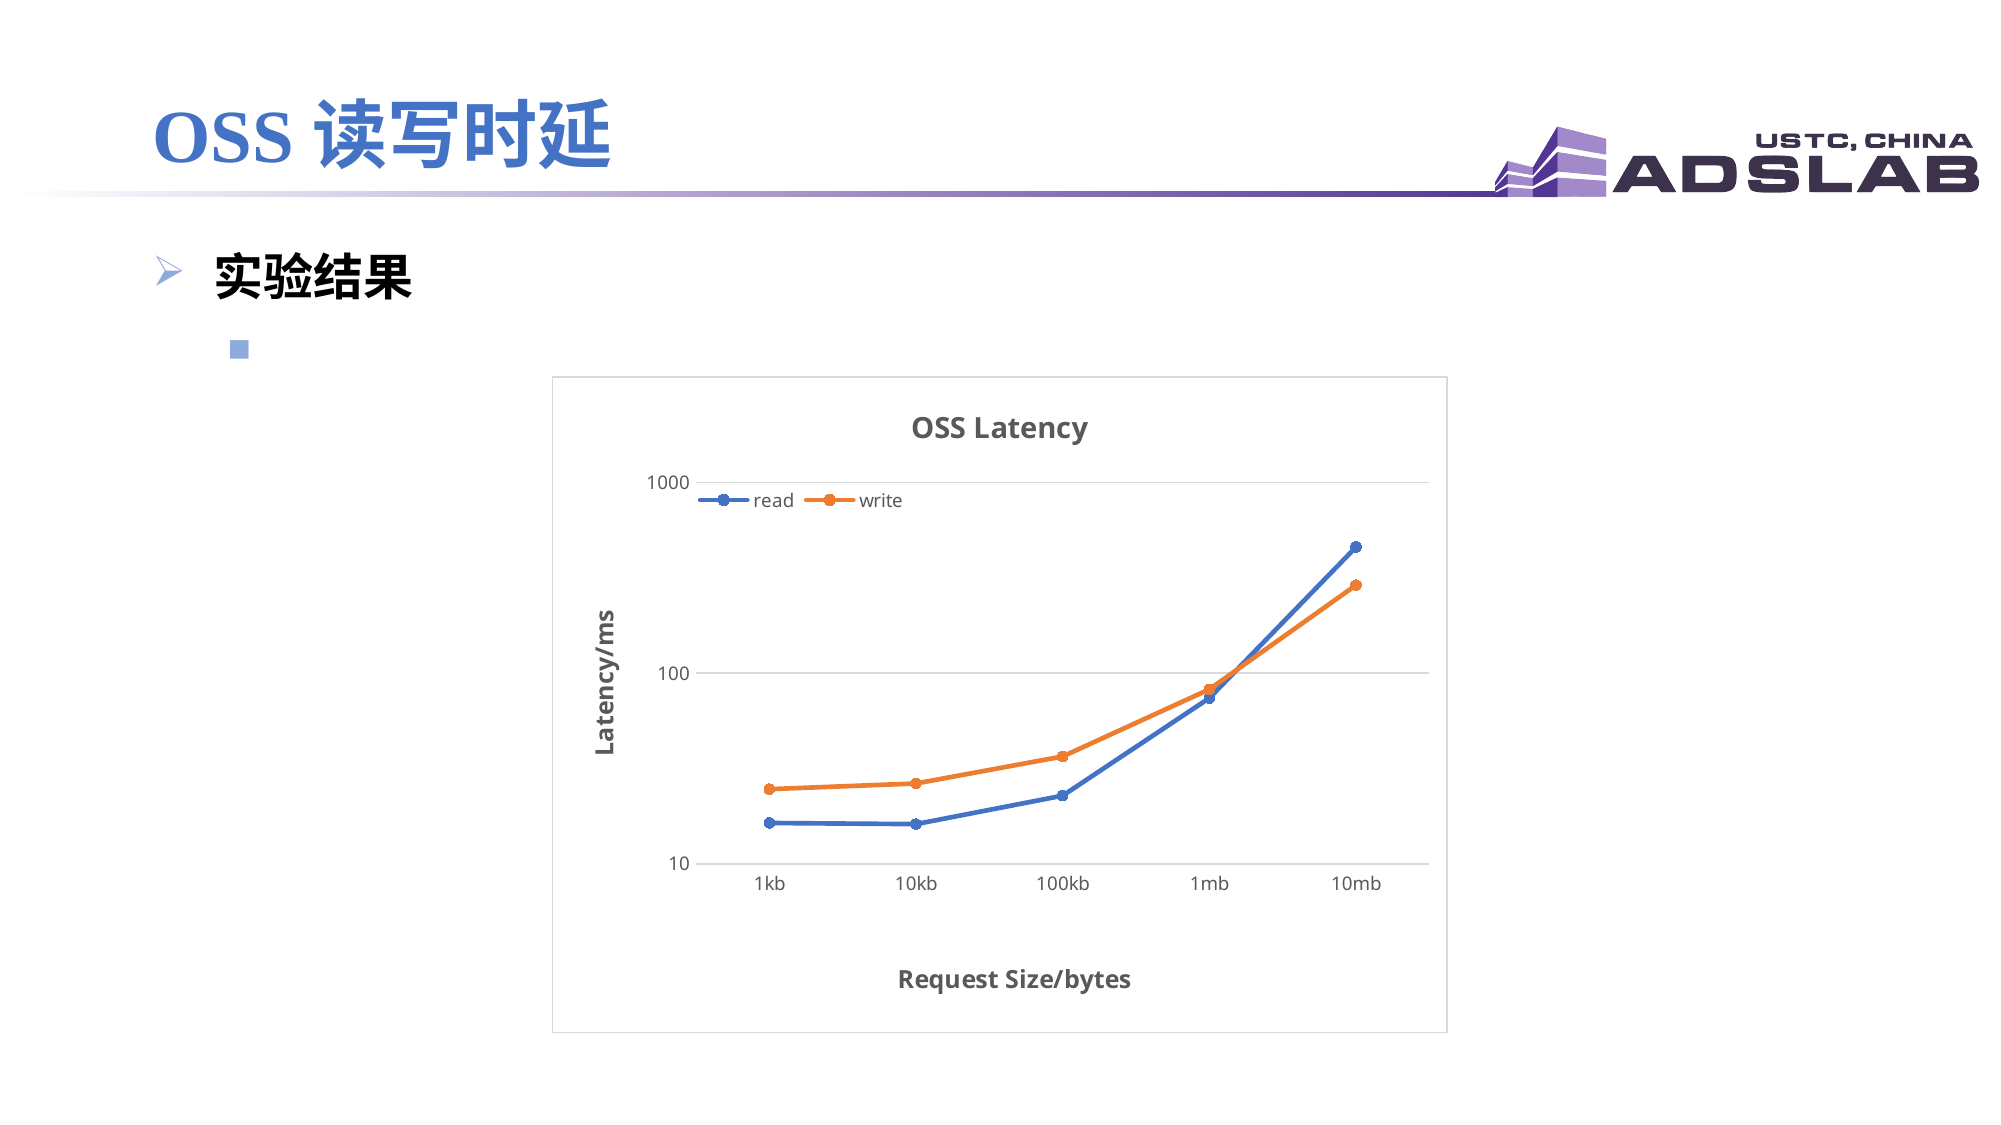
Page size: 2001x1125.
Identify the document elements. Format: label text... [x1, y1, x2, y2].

title OSS读写时延 [137, 59, 1863, 187]
picture [1488, 124, 1985, 198]
chart [551, 376, 1449, 1034]
list 实验结果 [137, 226, 1863, 1014]
